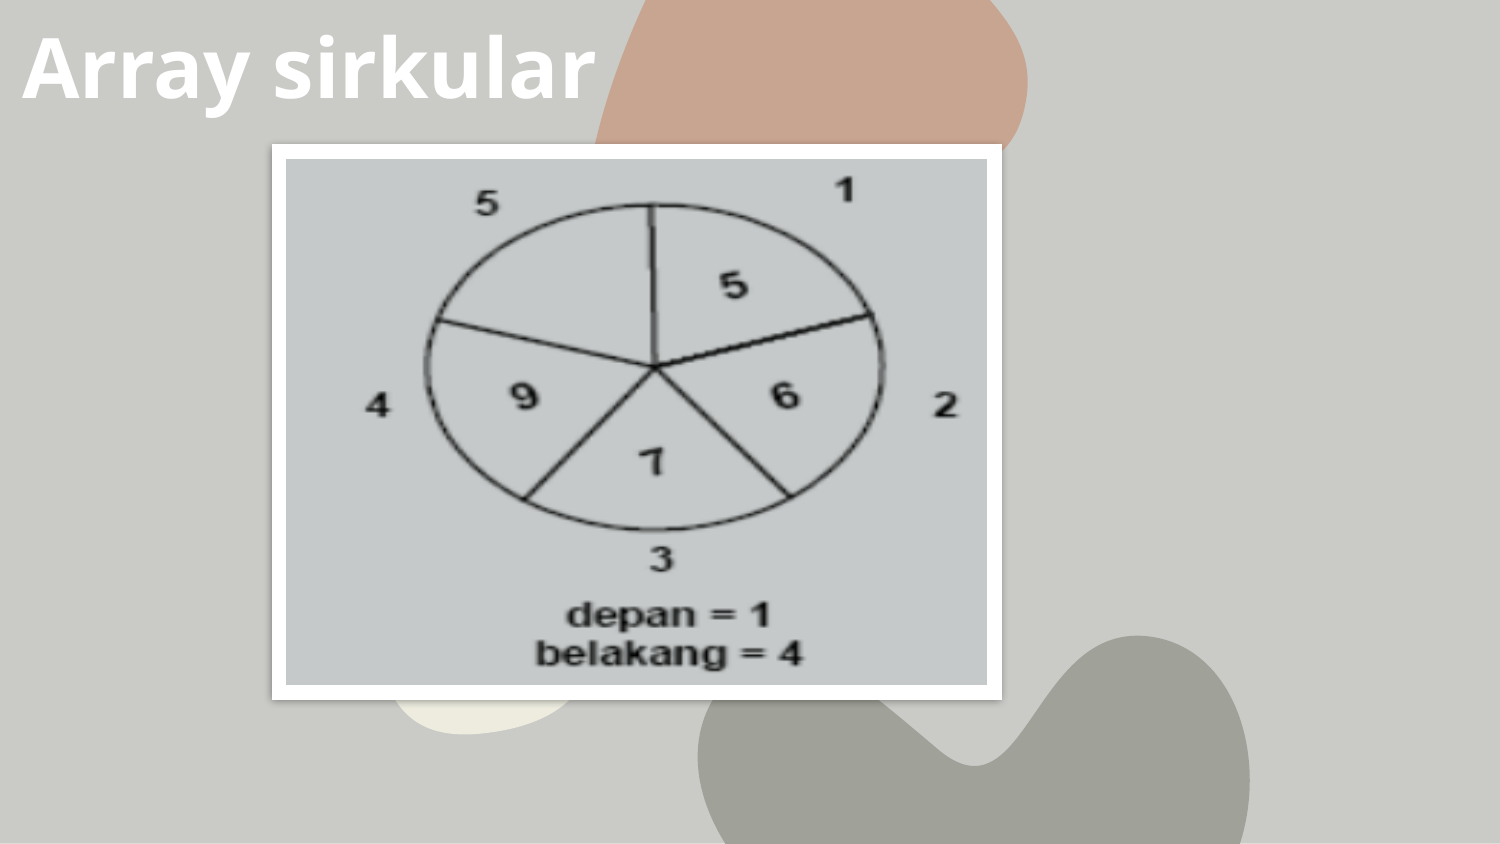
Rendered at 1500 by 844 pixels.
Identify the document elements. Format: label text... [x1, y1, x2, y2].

title Array sirkular [0, 0, 613, 361]
picture [286, 158, 988, 686]
